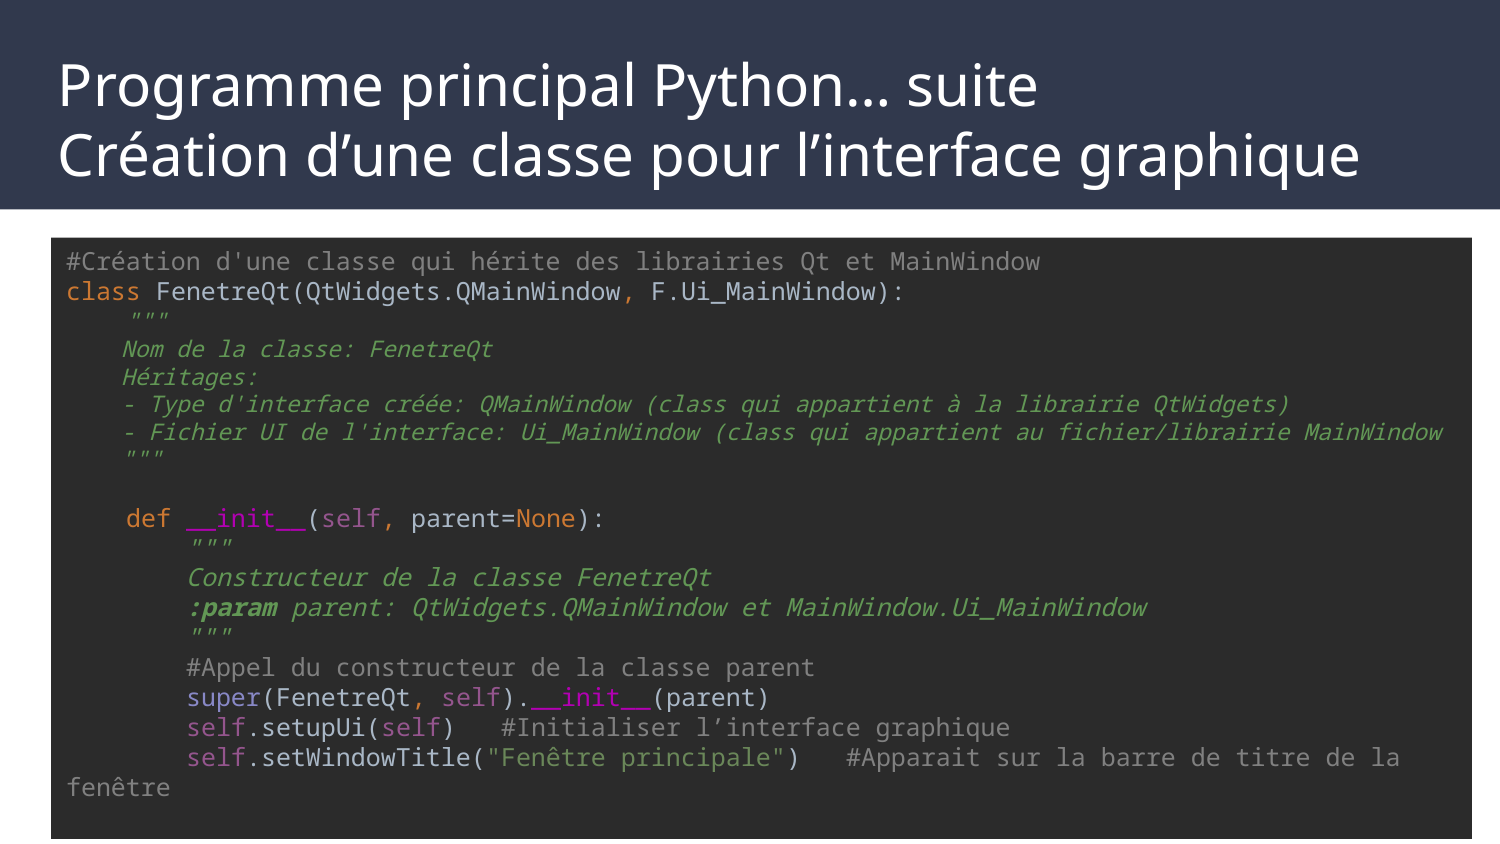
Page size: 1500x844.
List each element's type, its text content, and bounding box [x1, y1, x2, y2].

text_box #Création d'une classe qui hérite des librairies Qt et MainWindow class FenetreQt(QtWidgets.QMainWindow, F.Ui_MainWindow): """ Nom de la classe: FenetreQt Héritages: - Type d'interface créée: QMainWindow (class qui appartient à la librairie QtWidgets) - Fichier UI de l'interface: Ui_MainWindow (class qui appartient au fichier/librairie MainWindow """ def __init__(self, parent=None): """ Constructeur de la classe FenetreQt :param parent: QtWidgets.QMainWindow et MainWindow.Ui_MainWindow """ #Appel du constructeur de la classe parent super(FenetreQt, self).__init__(parent) self.setupUi(self) #Initialiser l’interface graphique self.setWindowTitle("Fenêtre principale") #Apparait sur la barre de titre de la fenêtre [51, 237, 1472, 839]
title Programme principal Python… suite Création d’une classe pour l’interface graphique [42, 32, 1472, 193]
